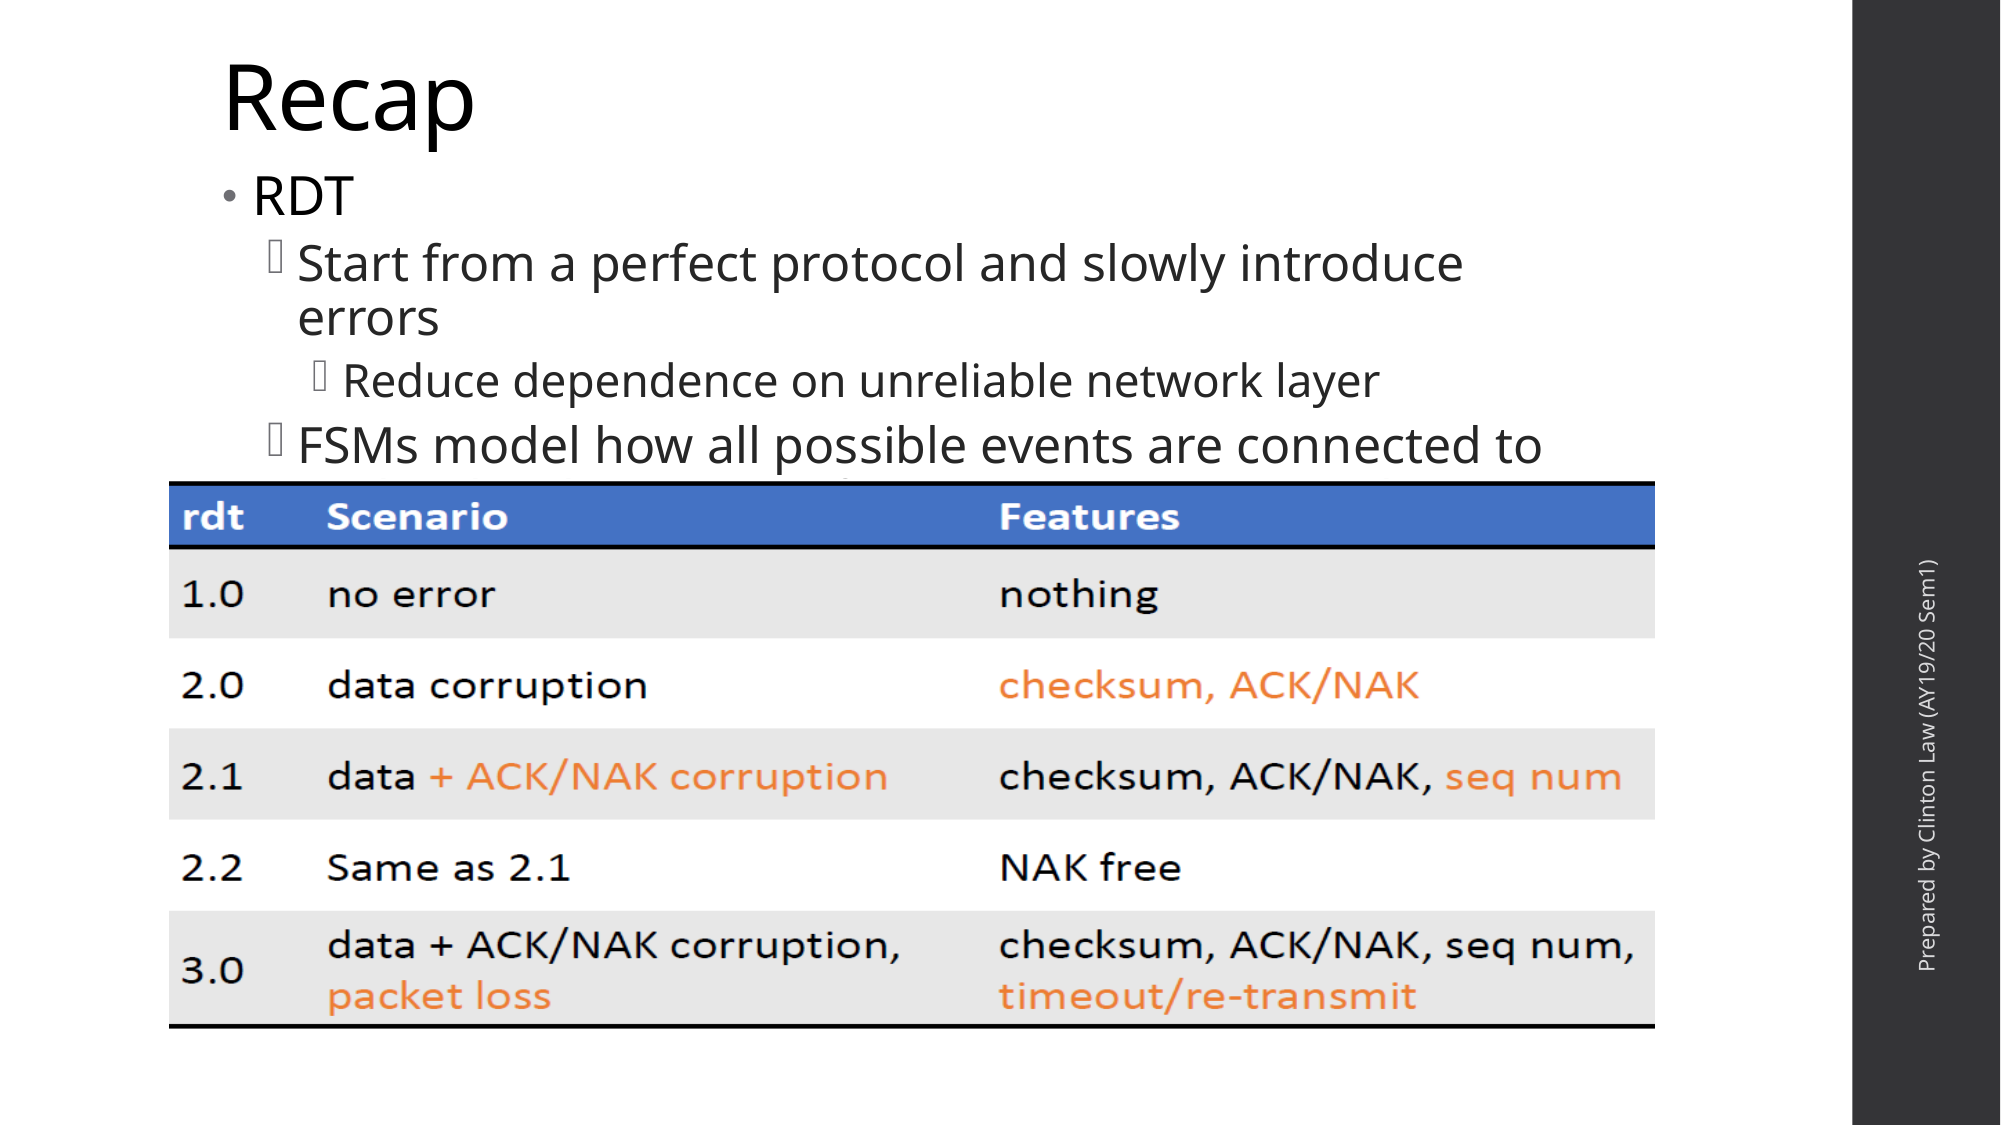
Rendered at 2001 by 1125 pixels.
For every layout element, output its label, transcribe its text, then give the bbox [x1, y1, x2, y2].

list RDT Start from a perfect protocol and slowly introduce errors Reduce dependence on unreliable network layer FSMs model how all possible events are connected to each other by means of event occurrences and corresponding actions taken [206, 159, 1617, 475]
picture [169, 479, 1655, 1031]
footer Prepared by Clinton Law (AY19/20 Sem1) [1897, 400, 1958, 988]
text_box Recap [206, 0, 1797, 159]
